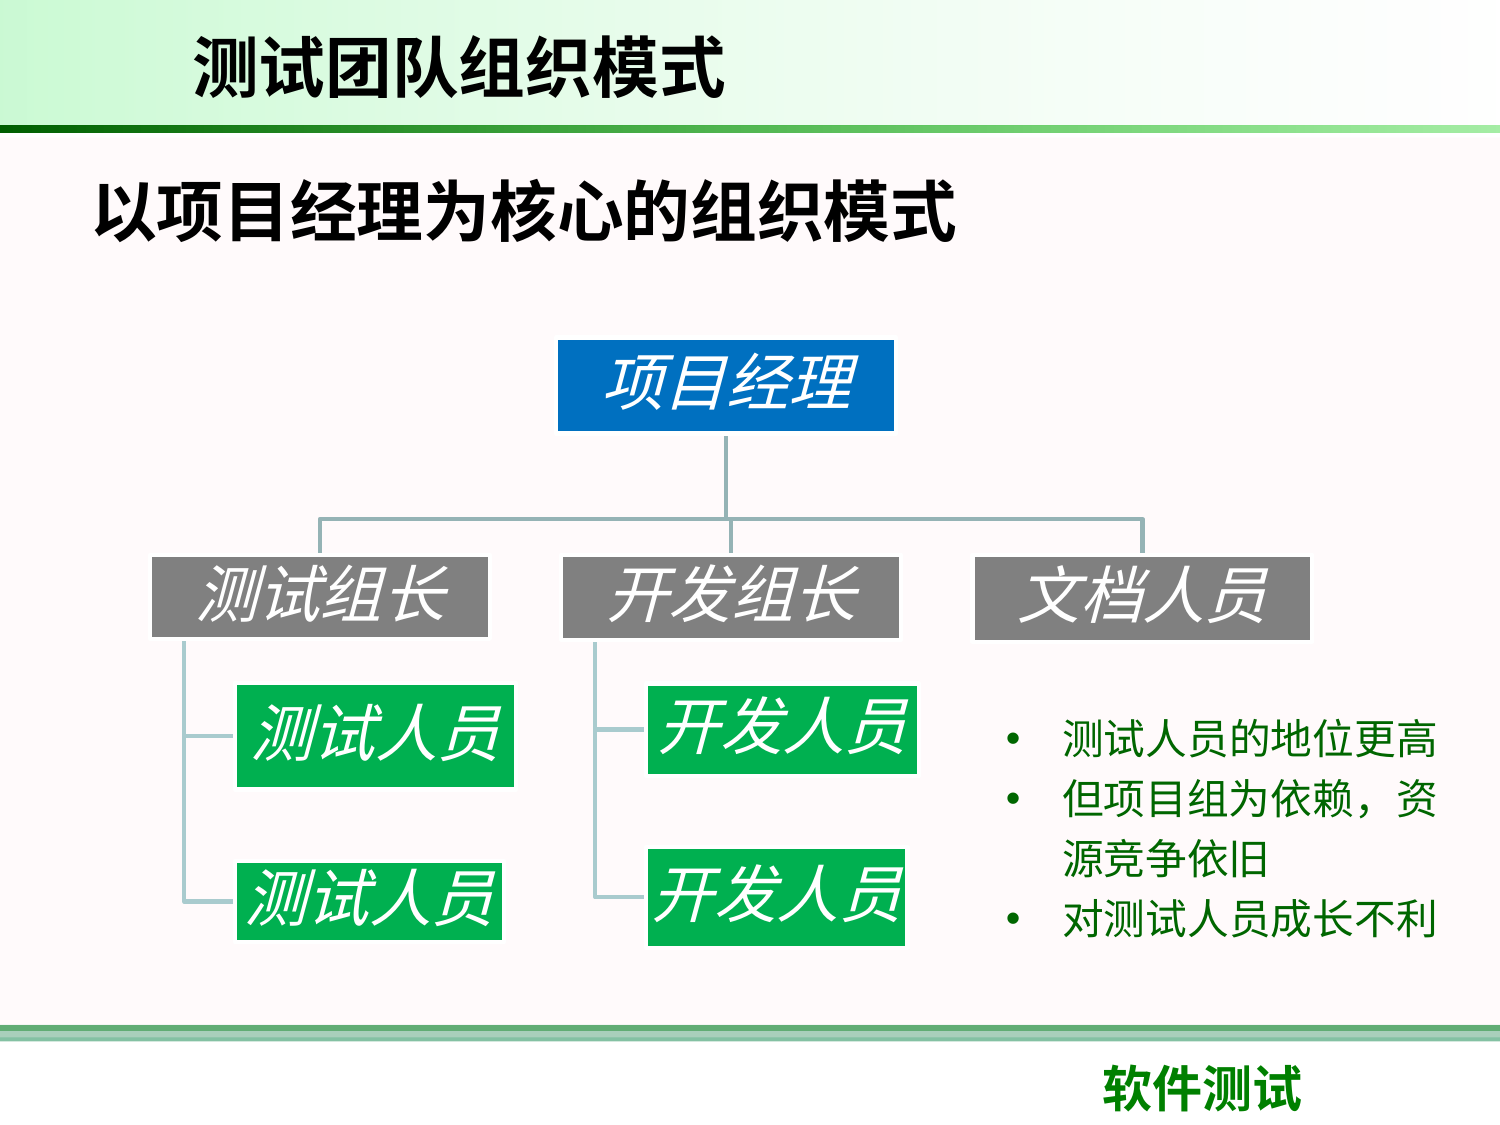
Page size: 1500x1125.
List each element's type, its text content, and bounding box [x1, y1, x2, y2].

text_box 测试人员的地位更高 但项目组为依赖，资源竞争依旧 对测试人员成长不利 [1316, 695, 1454, 951]
text_box 测试团队组织模式 [177, 12, 1223, 119]
title 以项目经理为核心的组织模式 [74, 115, 1463, 304]
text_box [149, 337, 1313, 971]
